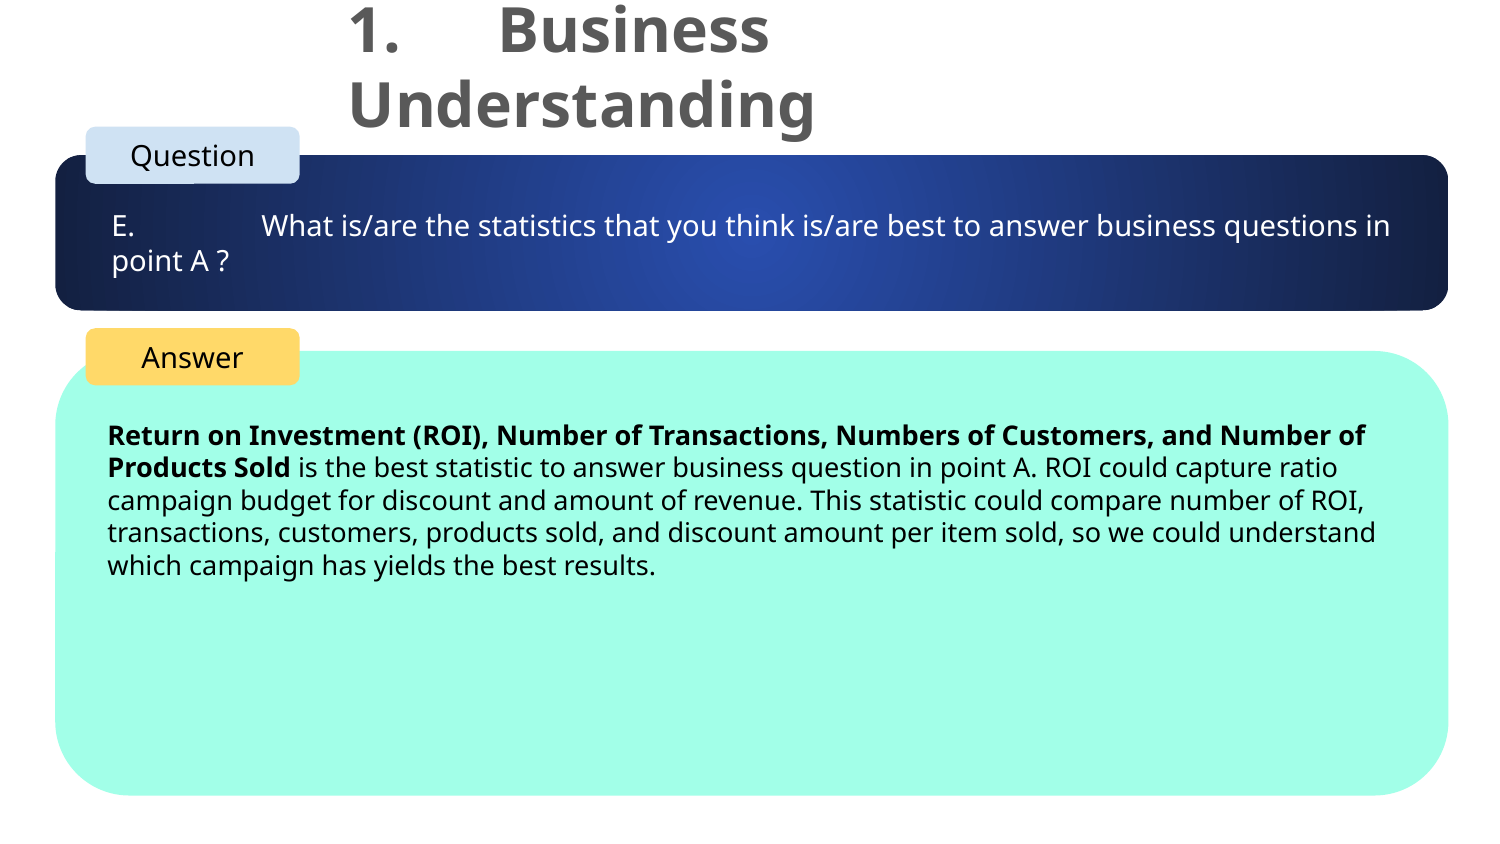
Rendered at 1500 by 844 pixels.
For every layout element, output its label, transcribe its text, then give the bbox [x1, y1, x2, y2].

text_box [55, 350, 1449, 796]
text_box Return on Investment (ROI), Number of Transactions, Numbers of Customers, and Number of Products Sold is the best statistic to answer business question in point A. ROI could capture ratio campaign budget for discount and amount of revenue. This statistic could compare number of ROI, transactions, customers, products sold, and discount amount per item sold, so we could understand which campaign has yields the best results. [92, 403, 1408, 596]
text_box [55, 155, 1449, 311]
text_box Question [85, 126, 300, 184]
text_box E. What is/are the statistics that you think is/are best to answer business questions in point A ? [96, 192, 1411, 293]
text_box Answer [85, 328, 300, 386]
list 1. Business Understanding [257, 15, 1242, 115]
